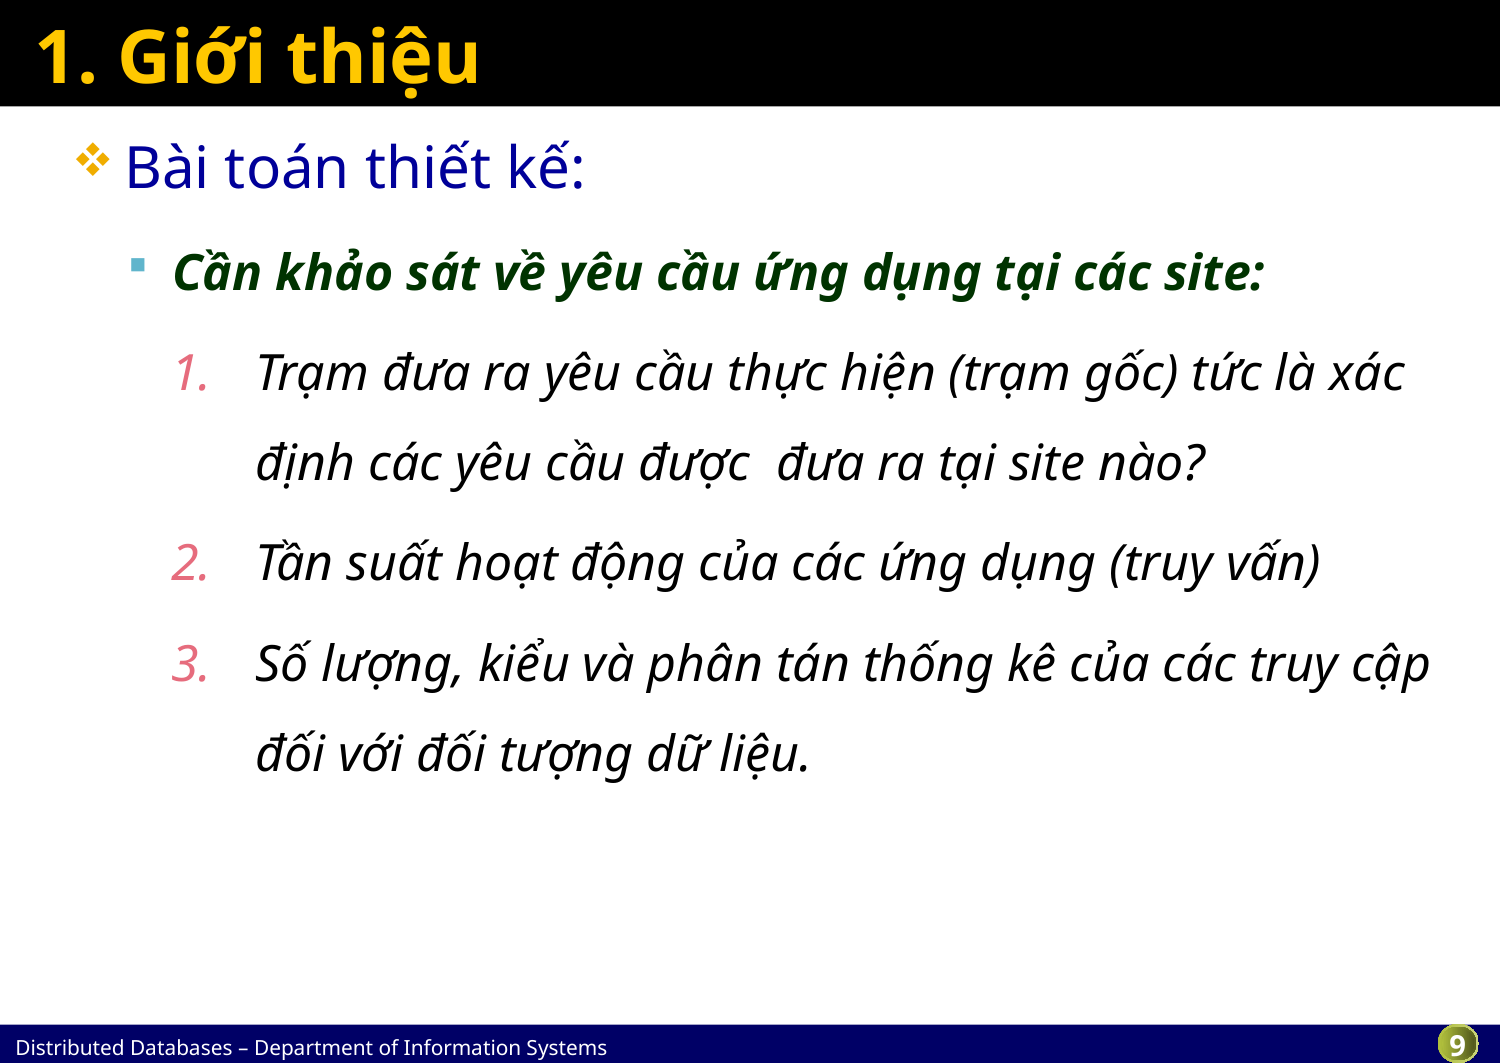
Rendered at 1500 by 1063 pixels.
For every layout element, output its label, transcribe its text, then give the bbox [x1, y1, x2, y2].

list Bài toán thiết kế: Cần khảo sát về yêu cầu ứng dụng tại các site: Trạm đưa ra yêu cầu thực hiện (trạm gốc) tức là xác định các yêu cầu được đưa ra tại site nào? Tần suất hoạt động của các ứng dụng (truy vấn) Số lượng, kiểu và phân tán thống kê của các truy cập đối với đối tượng dữ liệu. [37, 118, 1450, 1007]
title 1. Giới thiệu [19, 1, 1486, 107]
